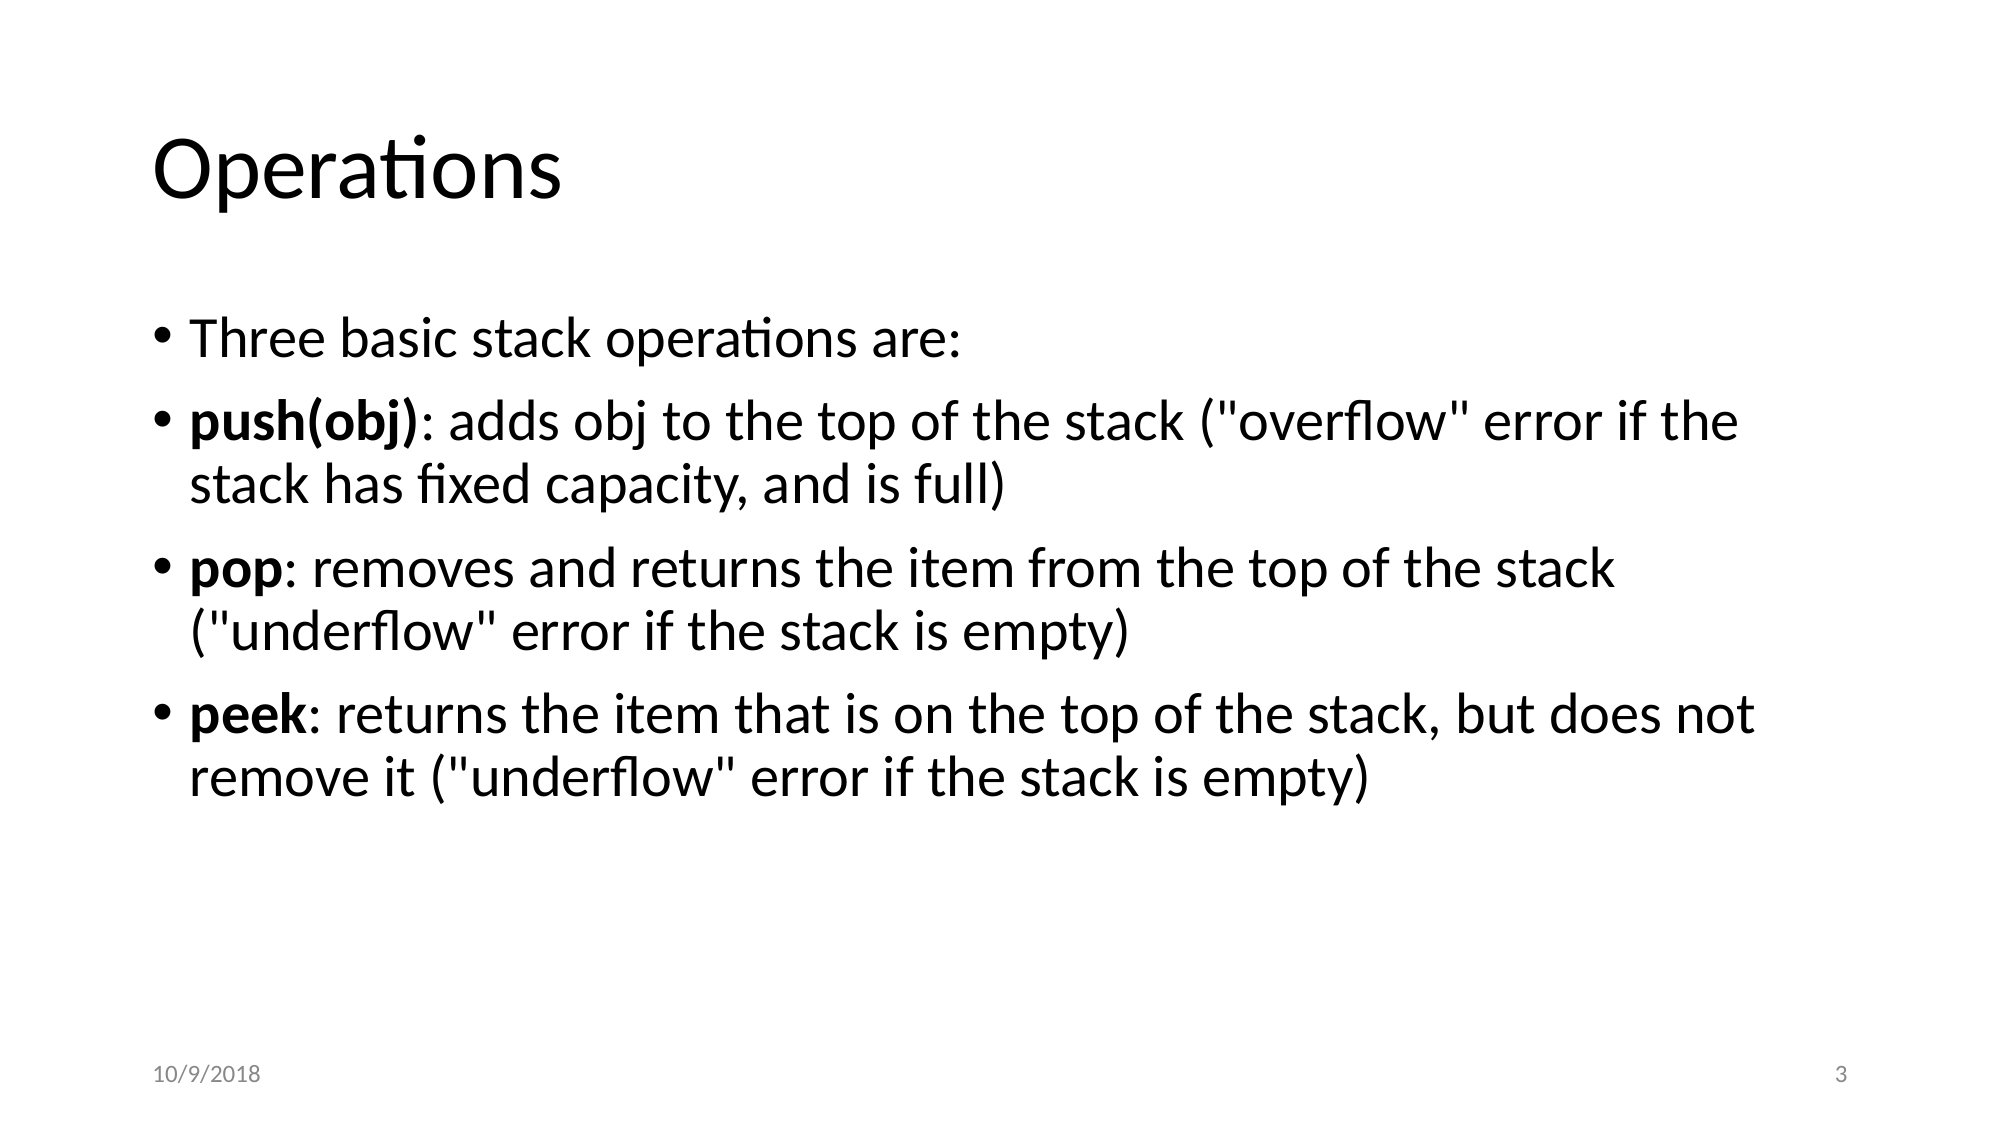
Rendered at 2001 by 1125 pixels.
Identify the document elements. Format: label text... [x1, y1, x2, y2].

slide_number ‹#› [1412, 1042, 1863, 1103]
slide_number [137, 1042, 588, 1103]
title Operations [137, 59, 1863, 278]
list Three basic stack operations are: push(obj): adds obj to the top of the stack ("overflow" error if the stack has fixed capacity, and is full) pop: removes and returns the item from the top of the stack ("underflow" error if the stack is empty) peek: returns the item that is on the top of the stack, but does not remove it ("underflow" error if the stack is empty) [137, 299, 1863, 1014]
